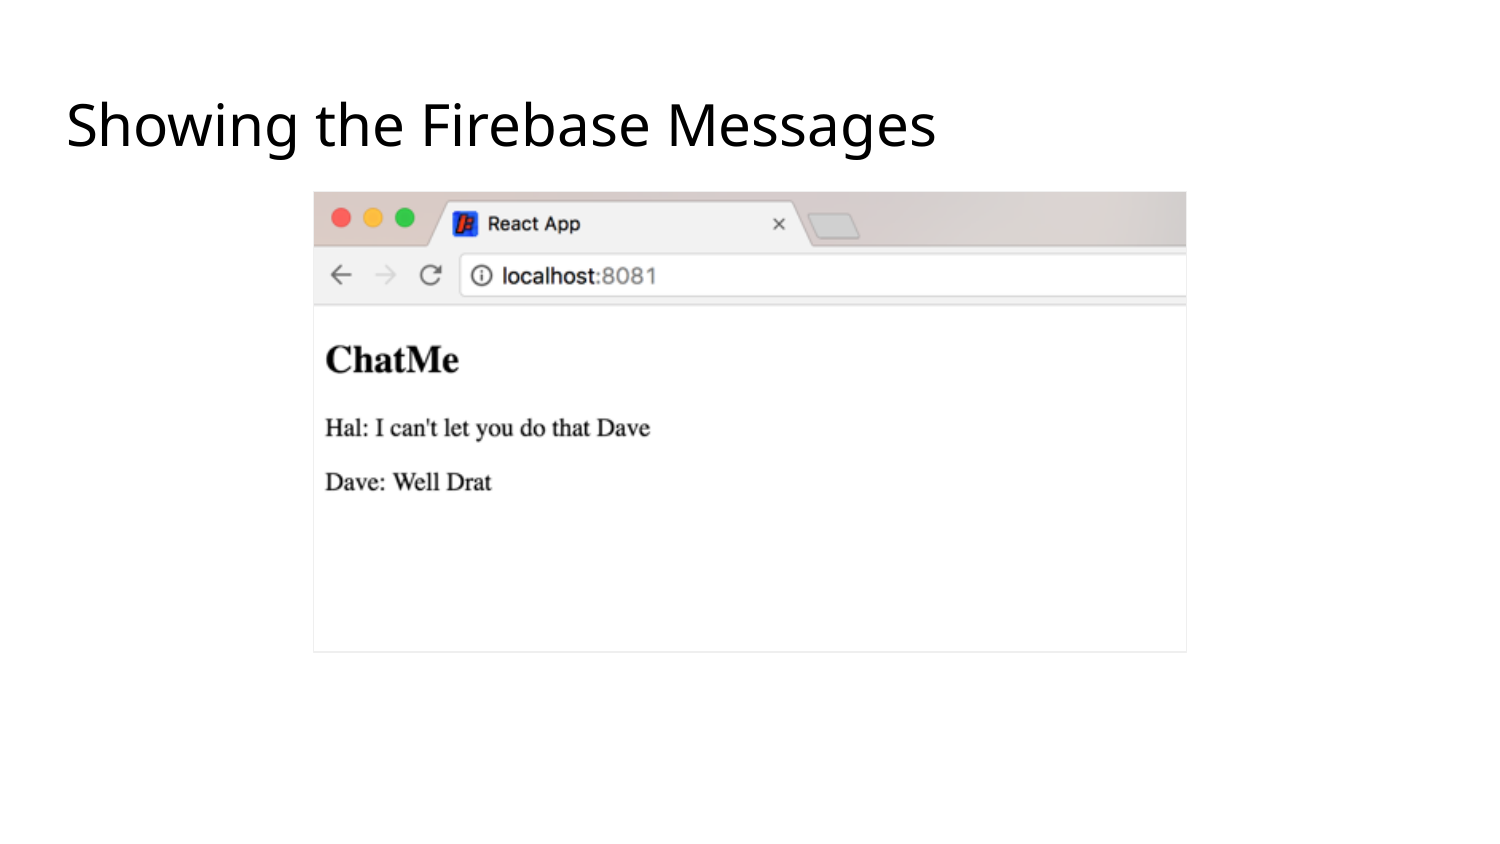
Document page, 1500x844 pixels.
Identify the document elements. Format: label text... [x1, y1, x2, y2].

title Showing the Firebase Messages [51, 72, 1449, 167]
picture [313, 192, 1187, 652]
